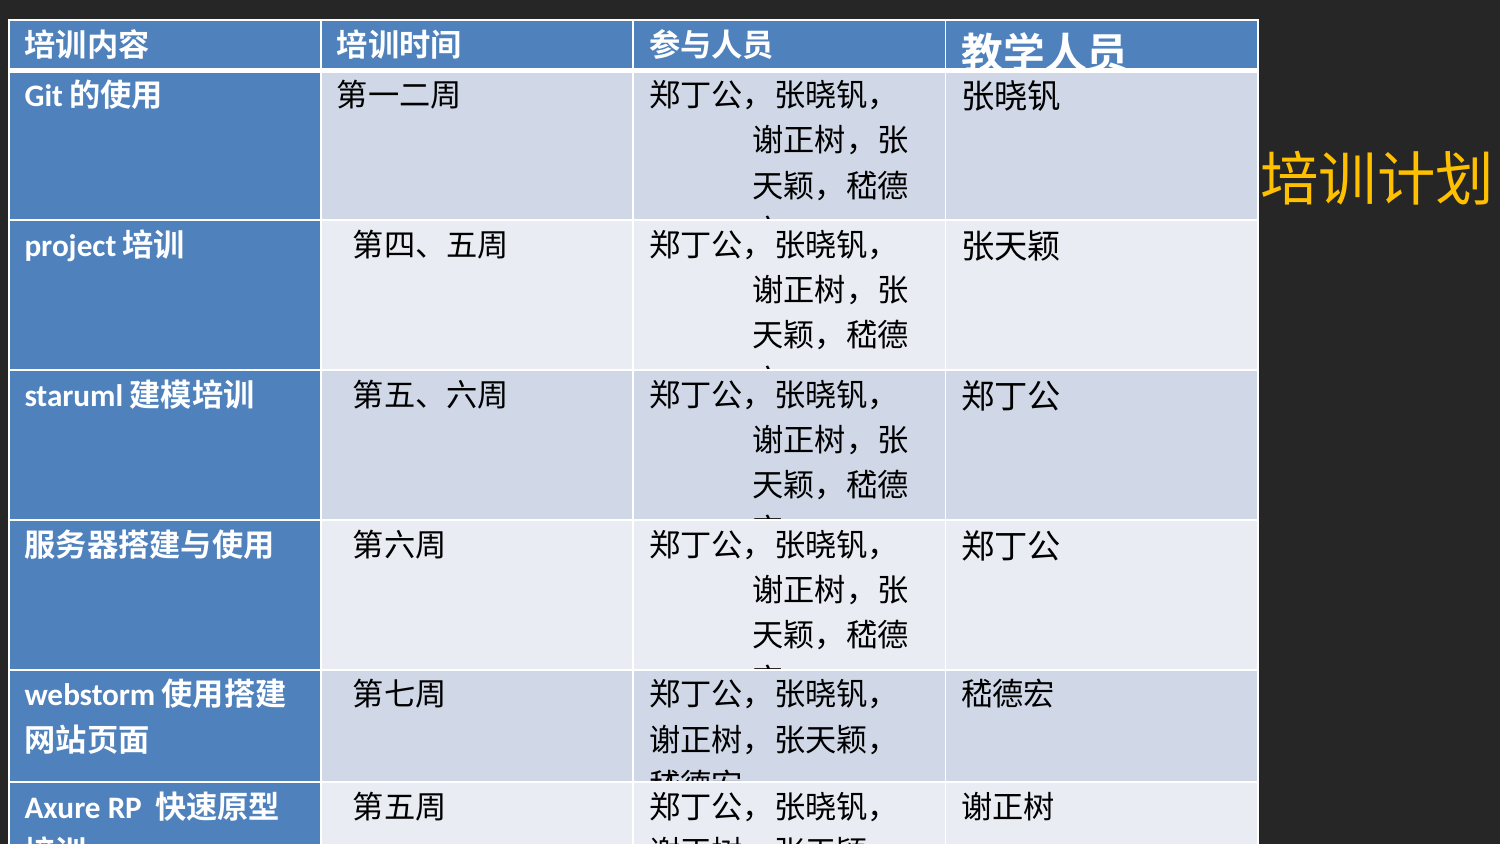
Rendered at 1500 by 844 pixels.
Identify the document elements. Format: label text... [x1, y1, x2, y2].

table_cell 郑丁公，张晓钒，谢正树，张天颖，嵇德宏 [634, 783, 945, 844]
table_header 教学人员 [946, 21, 1257, 68]
table_header 培训内容 [10, 21, 320, 68]
table_cell 嵇德宏 [946, 671, 1257, 781]
table_cell 谢正树 [946, 783, 1257, 844]
text_box [0, 0, 1500, 844]
table_cell 郑丁公 [946, 371, 1257, 519]
table_cell 第五、六周 [322, 371, 632, 519]
table_cell 郑丁公，张晓钒，谢正树，张天颖，嵇德宏 [634, 73, 945, 219]
table_cell 第四、五周 [322, 221, 632, 369]
table_cell project培训 [10, 221, 320, 369]
table_cell 郑丁公，张晓钒，谢正树，张天颖，嵇德宏 [634, 671, 945, 781]
table_cell 郑丁公，张晓钒，谢正树，张天颖，嵇德宏 [634, 521, 945, 669]
table_cell 第一二周 [322, 73, 632, 219]
table_cell 张晓钒 [946, 73, 1257, 219]
table_cell 服务器搭建与使用 [10, 521, 320, 669]
table_cell staruml建模培训 [10, 371, 320, 519]
table_cell webstorm使用搭建网站页面 [10, 671, 320, 781]
table_cell 郑丁公，张晓钒，谢正树，张天颖，嵇德宏 [634, 221, 945, 369]
table_header 参与人员 [634, 21, 945, 68]
table_cell 郑丁公 [946, 521, 1257, 669]
table_cell Git的使用 [10, 73, 320, 219]
table_cell 郑丁公，张晓钒，谢正树，张天颖，嵇德宏 [634, 371, 945, 519]
table_header 培训时间 [322, 21, 632, 68]
table_cell 第七周 [322, 671, 632, 781]
table_cell 张天颖 [946, 221, 1257, 369]
text_box 培训计划： [1259, 135, 1500, 220]
table_cell 第六周 [322, 521, 632, 669]
table_cell 第五周 [322, 783, 632, 844]
table_cell Axure RP 快速原型培训 [10, 783, 320, 844]
